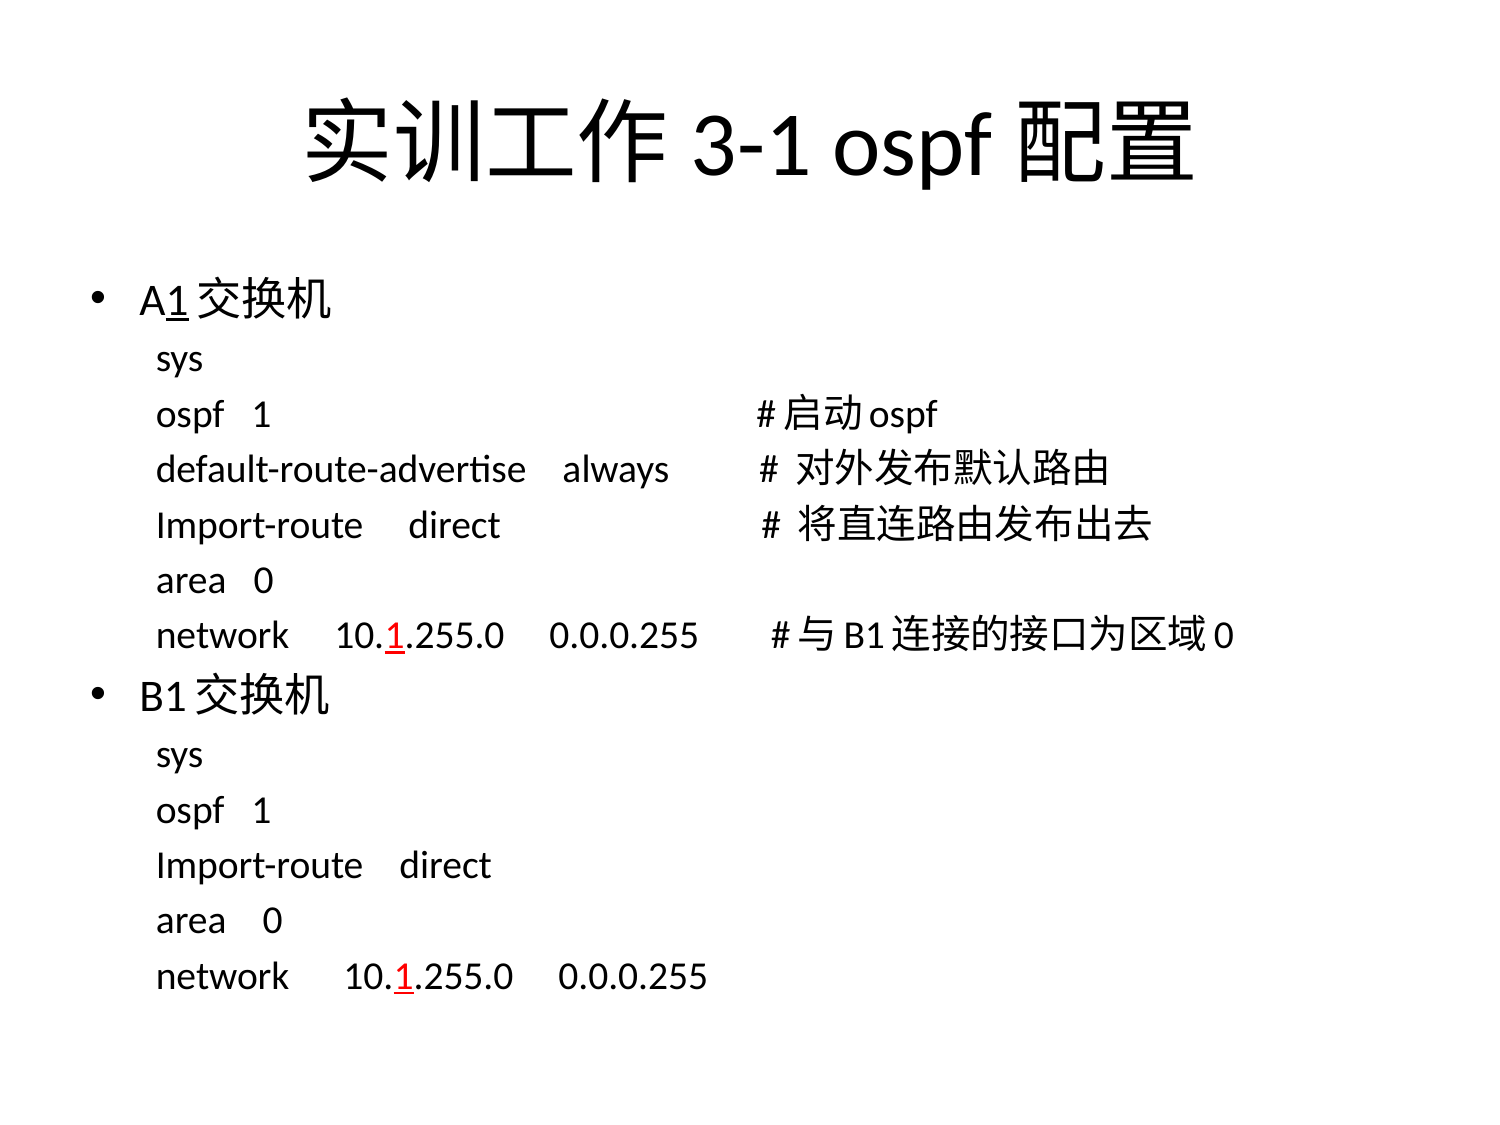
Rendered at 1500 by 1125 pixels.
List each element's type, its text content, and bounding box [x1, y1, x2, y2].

title 实训工作3-1 ospf配置 [75, 45, 1425, 233]
list A1交换机 sys ospf 1 #启动ospf default-route-advertise always # 对外发布默认路由 Import-route direct # 将直连路由发布出去 area 0 network 10.1.255.0 0.0.0.255 #与B1连接的接口为区域0 B1交换机 sys ospf 1 Import-route direct area 0 network 10.1.255.0 0.0.0.255 [75, 262, 1425, 1005]
